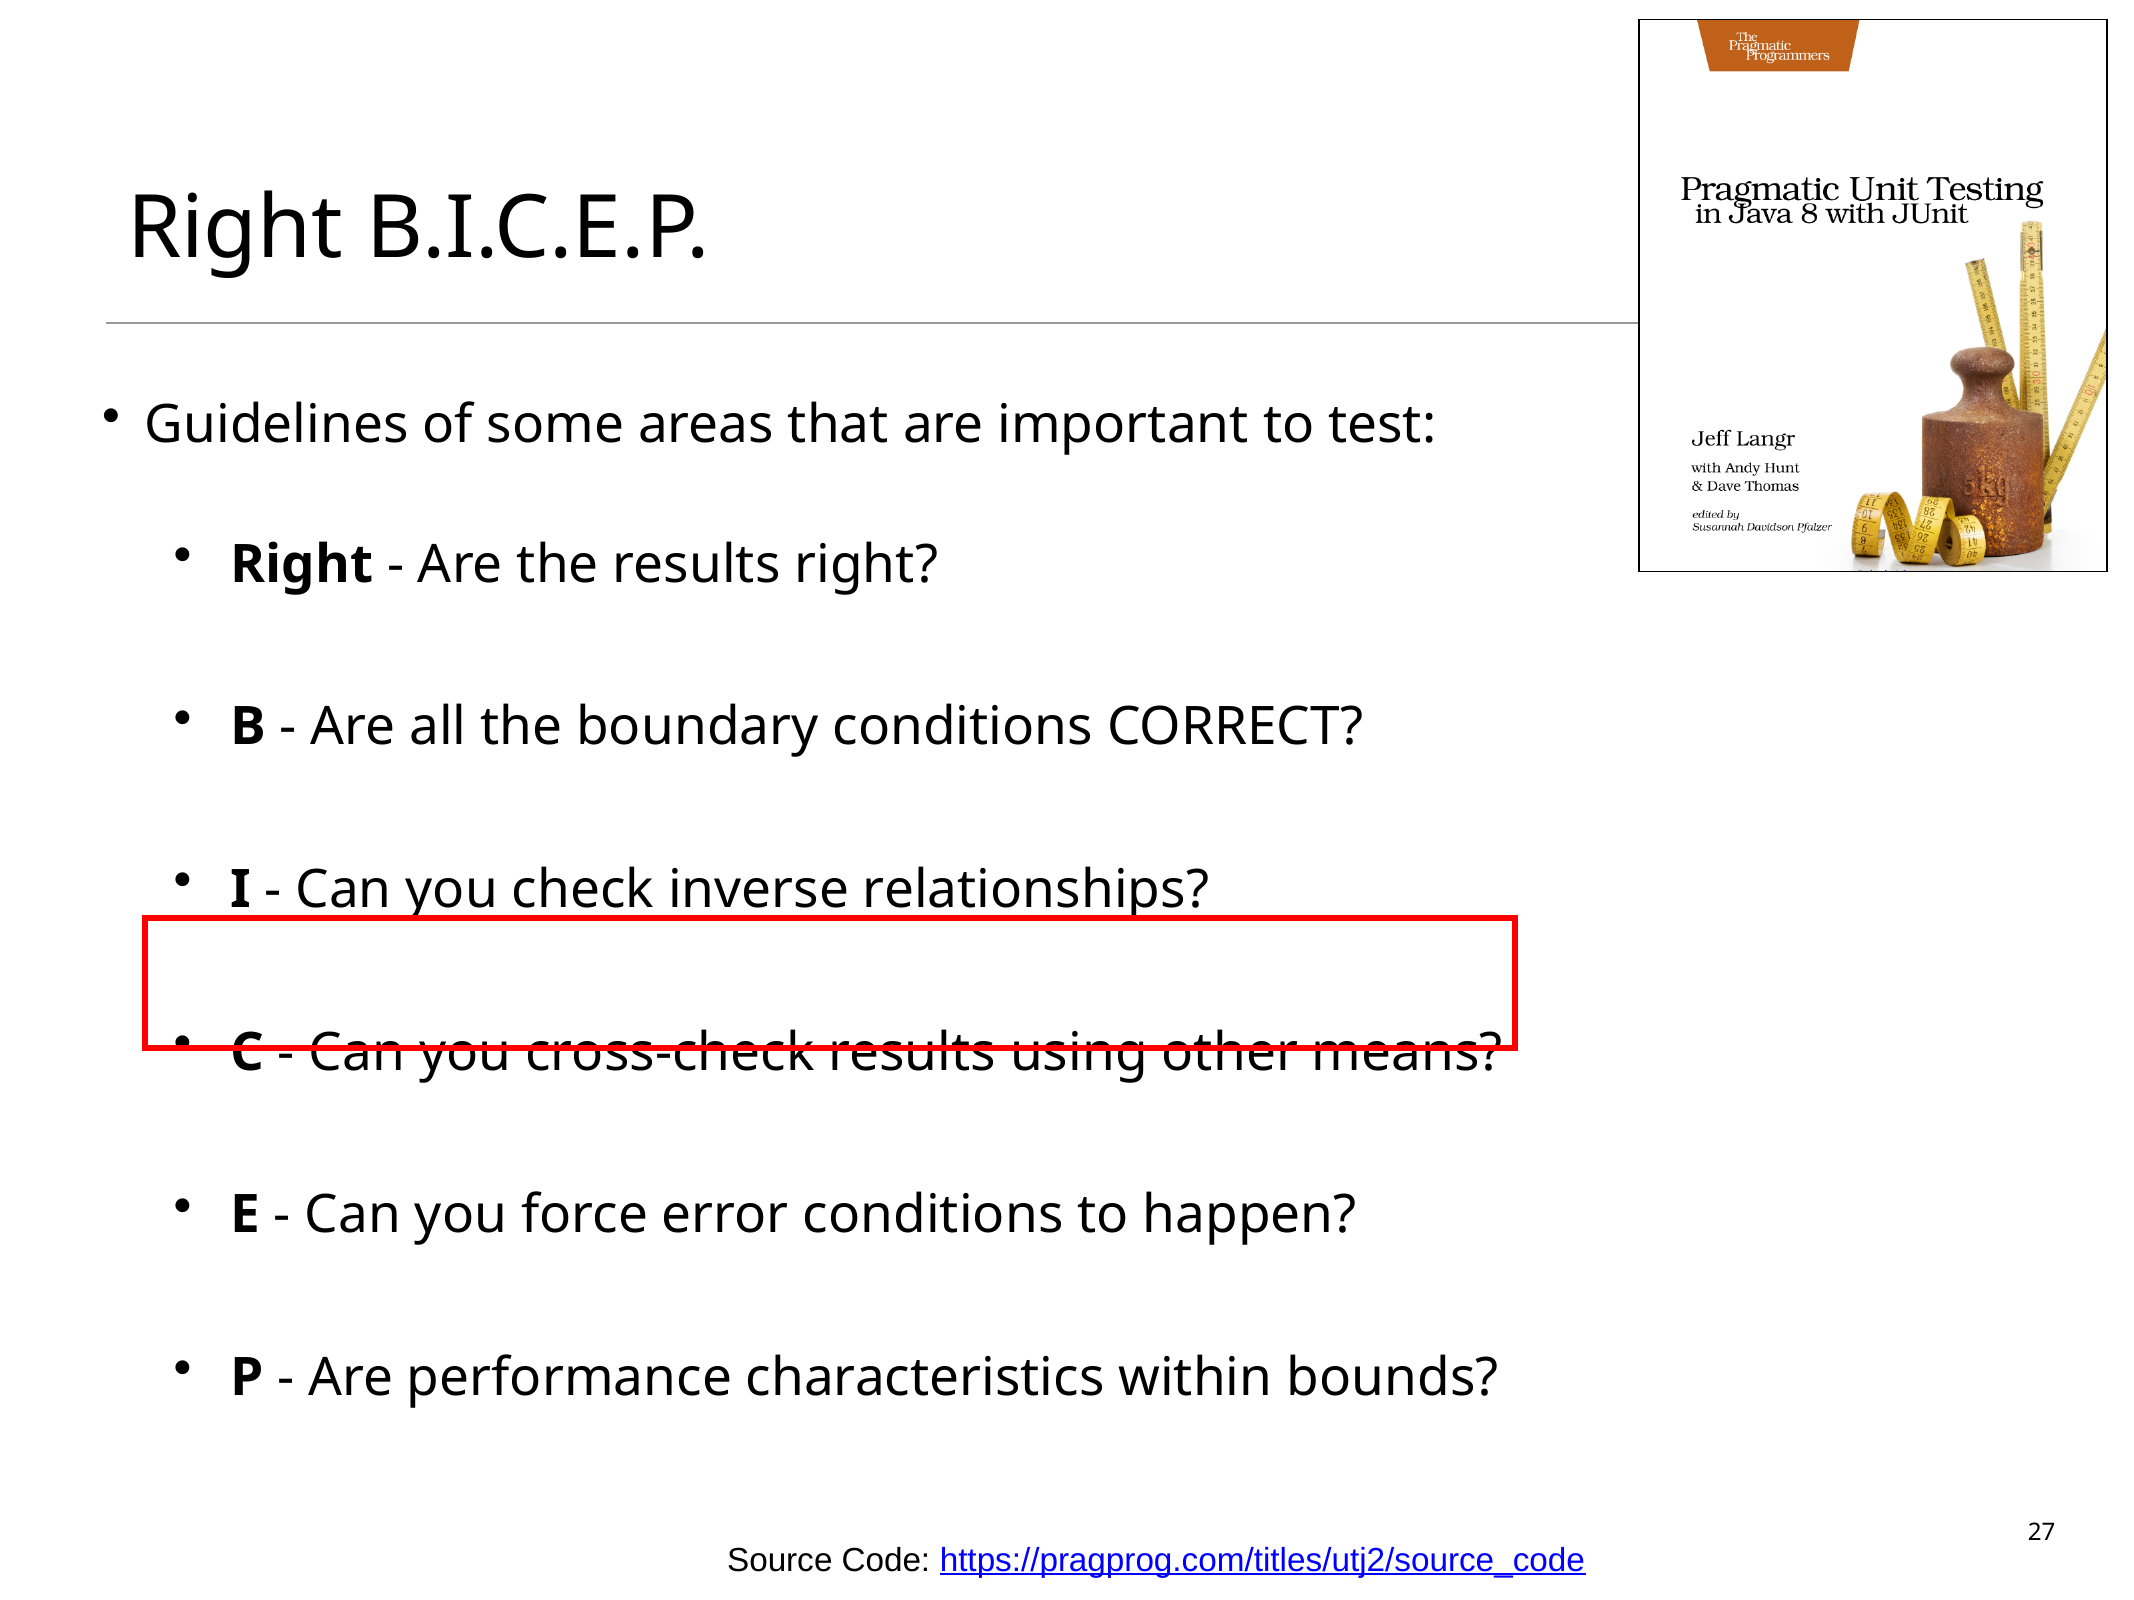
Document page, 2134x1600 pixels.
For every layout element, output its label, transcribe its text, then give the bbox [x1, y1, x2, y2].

text_box [145, 918, 1516, 1048]
slide_number 27 [2011, 1507, 2065, 1559]
picture [1639, 20, 2107, 571]
list Guidelines of some areas that are important to test: Right - Are the results right? B - Are all the boundary conditions CORRECT? I - Can you check inverse relationships? C - Can you cross-check results using other means? E - Can you force error conditions to happen? P - Are performance characteristics within bounds? [93, 380, 1516, 1459]
title Right B.I.C.E.P. [118, 53, 1638, 284]
text_box Source Code: https://pragprog.com/titles/utj2/source_code [712, 1530, 1768, 1586]
